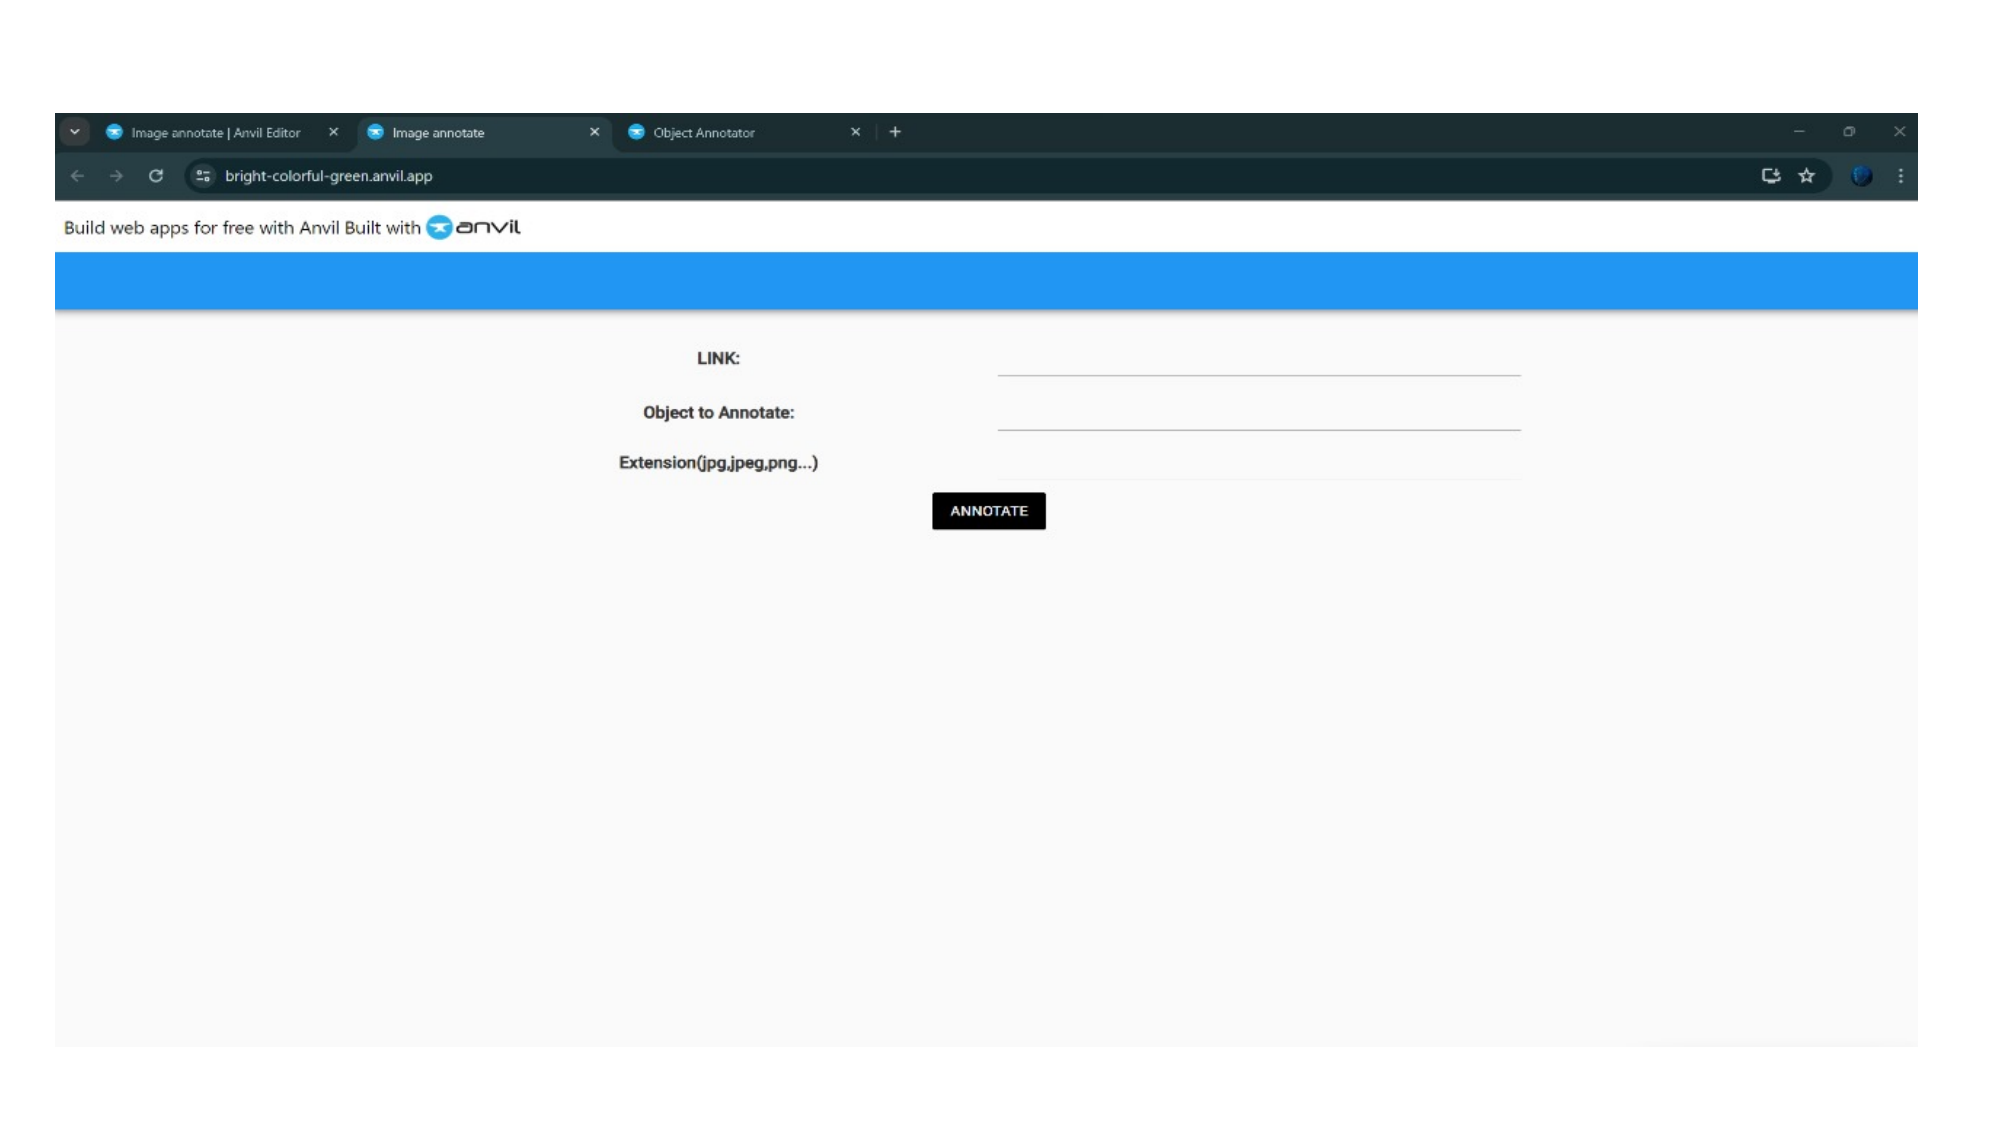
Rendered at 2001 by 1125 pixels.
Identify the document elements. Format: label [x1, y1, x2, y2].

picture [55, 113, 1918, 1047]
